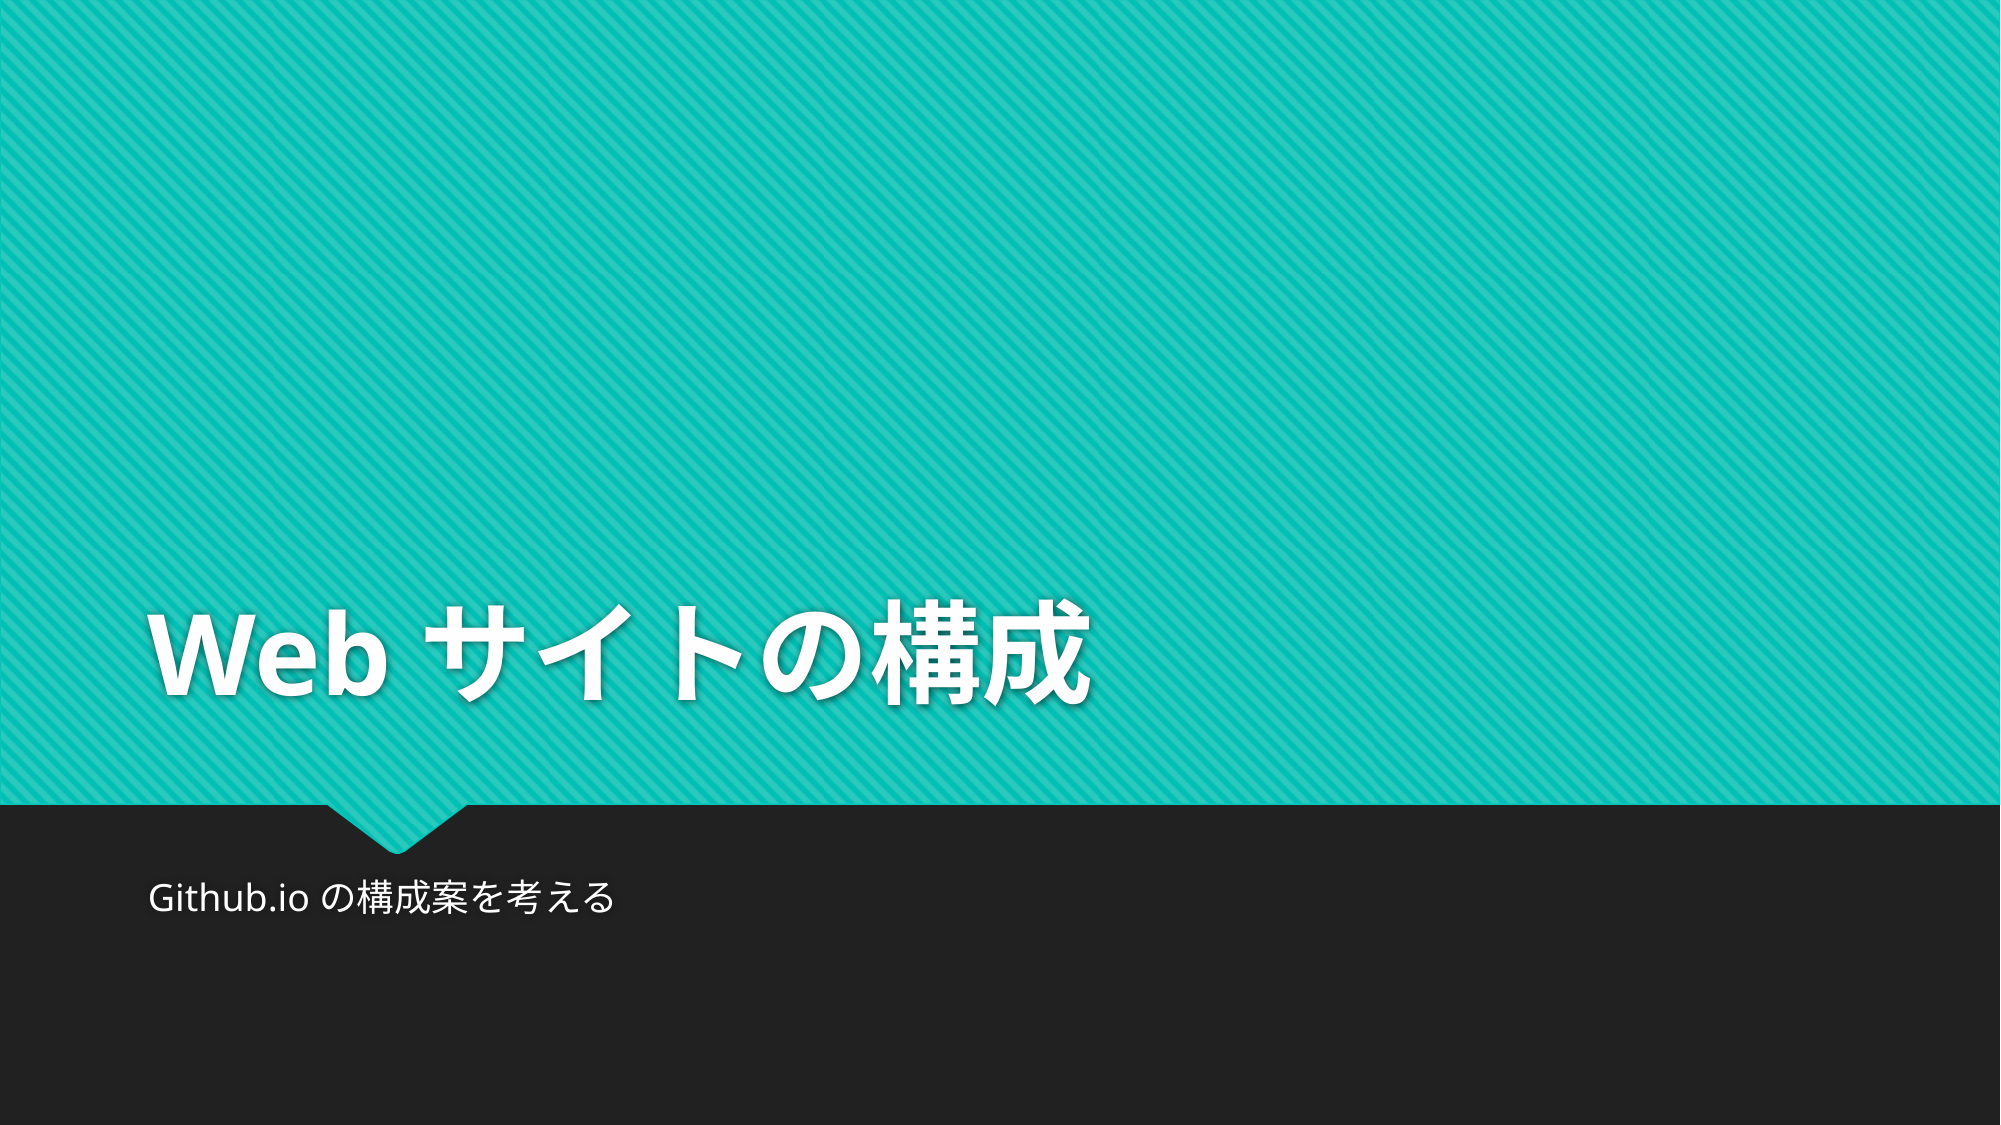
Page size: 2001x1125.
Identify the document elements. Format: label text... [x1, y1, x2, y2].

title Webサイトの構成 [132, 237, 1868, 726]
subtitle Github.ioの構成案を考える [132, 866, 1868, 938]
